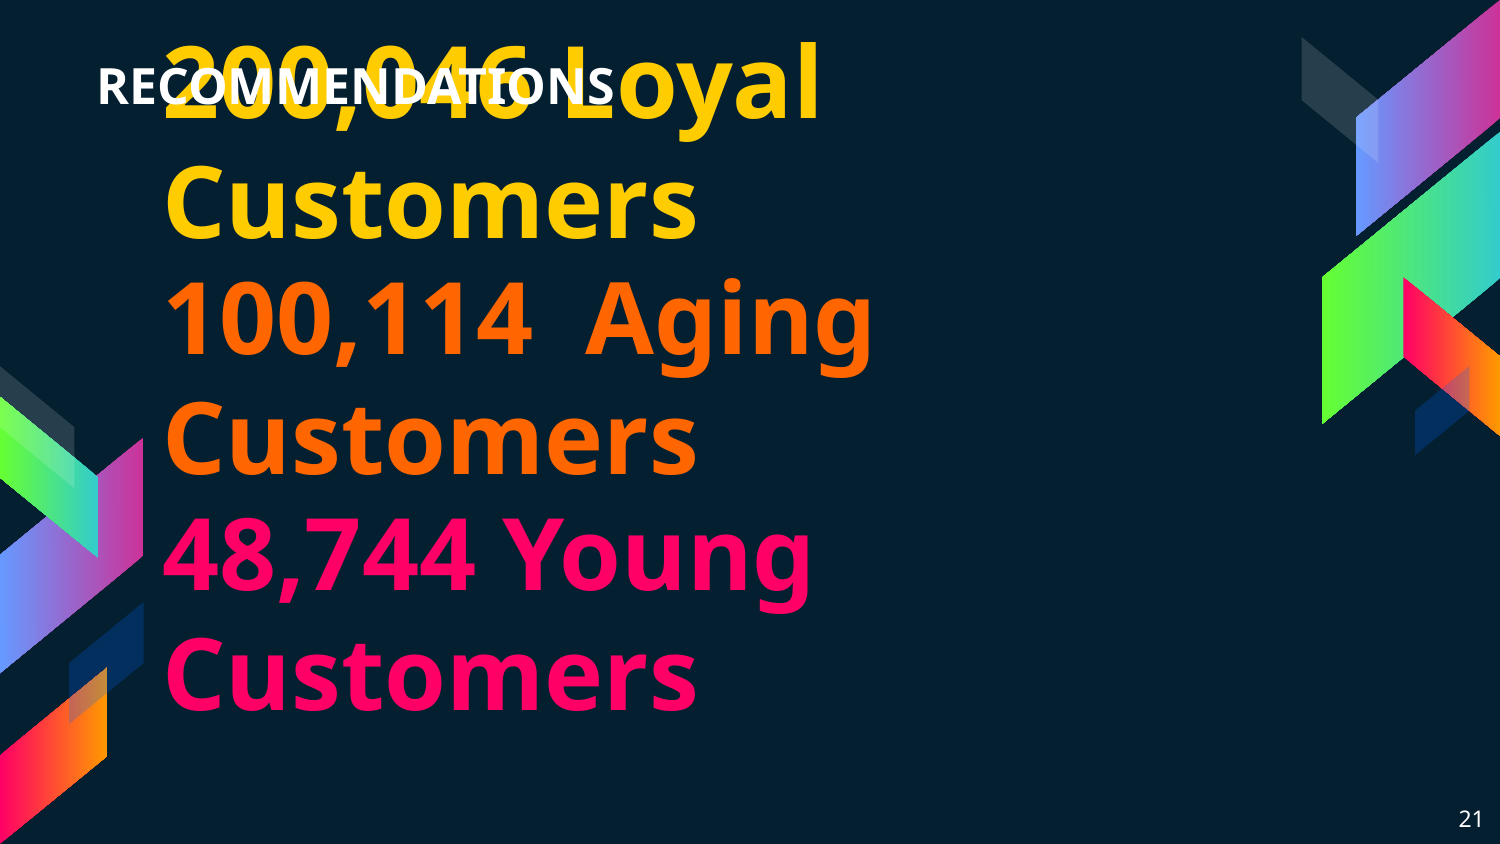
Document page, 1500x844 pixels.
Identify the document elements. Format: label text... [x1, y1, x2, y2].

title 48,744 Young Customers [146, 601, 1328, 745]
title 200,046 Loyal Customers [146, 65, 1328, 274]
title 100,114 Aging Customers [146, 351, 1328, 510]
text_box RECOMMENDATIONS [81, 39, 1285, 180]
slide_number 21 [1403, 789, 1500, 844]
